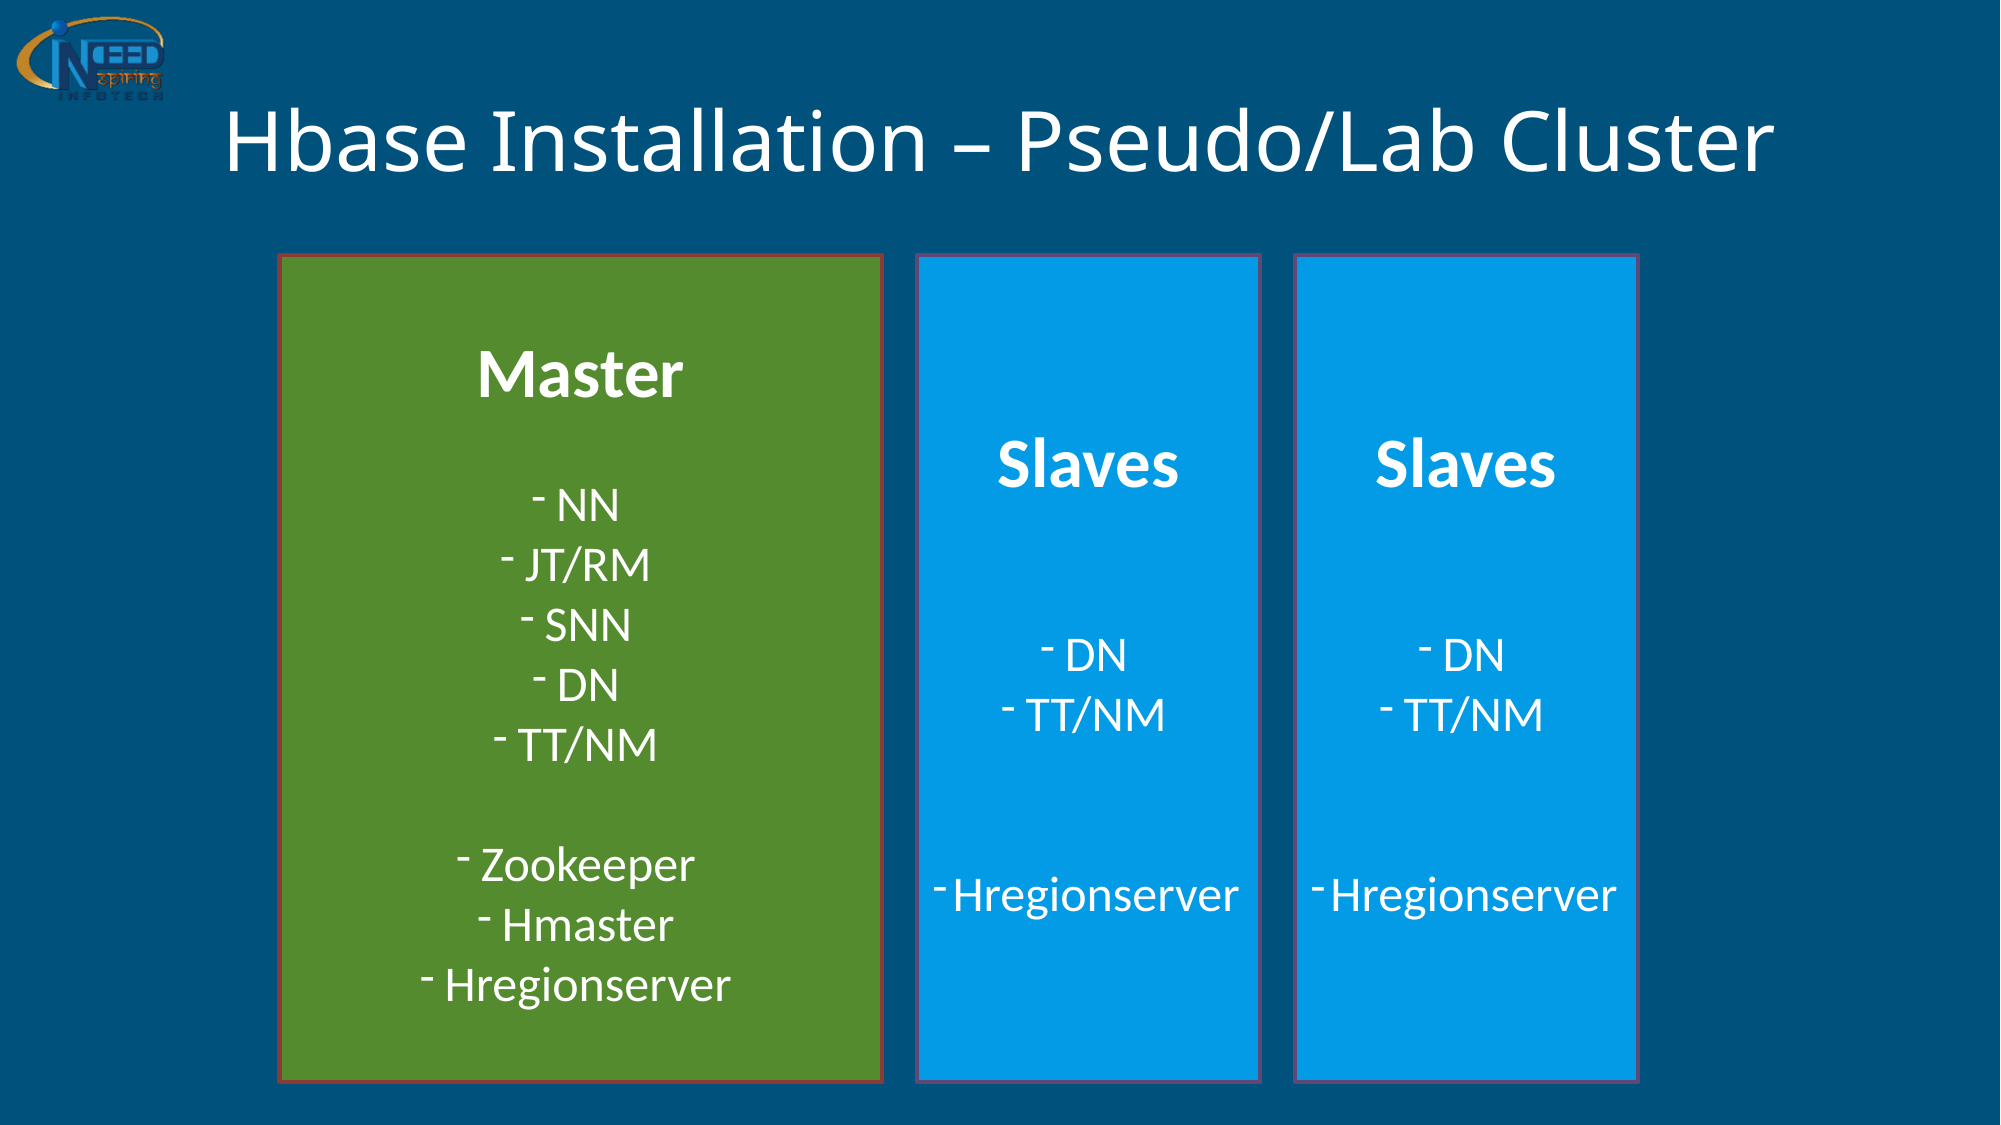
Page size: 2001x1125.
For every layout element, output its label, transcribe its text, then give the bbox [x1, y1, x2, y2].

picture [278, 254, 883, 1083]
text_box Slaves DN TT/NM Hregionserver [1295, 255, 1638, 1083]
text_box Master NN JT/RM SNN DN TT/NM Zookeeper Hmaster Hregionserver [279, 255, 882, 1083]
picture [1294, 254, 1639, 1083]
title Hbase Installation – Pseudo/Lab Cluster [99, 45, 1900, 233]
picture [17, 17, 163, 99]
picture [68, 92, 77, 99]
text_box Slaves DN TT/NM Hregionserver [917, 255, 1260, 1083]
picture [916, 254, 1261, 1083]
